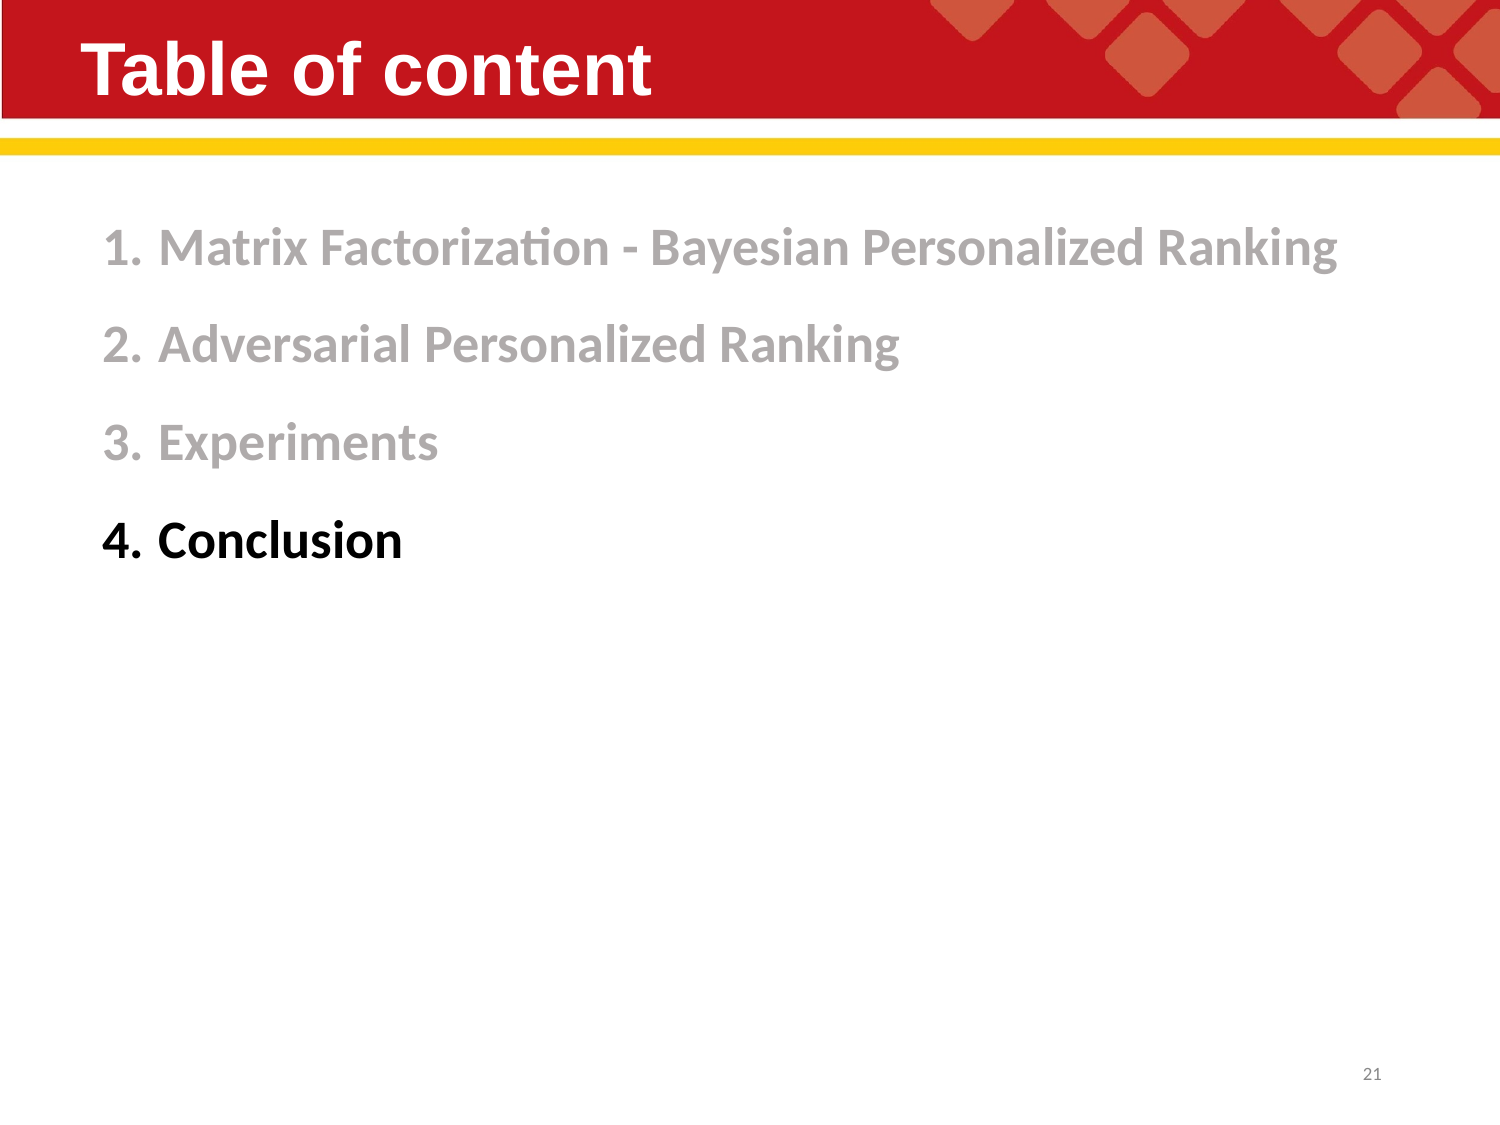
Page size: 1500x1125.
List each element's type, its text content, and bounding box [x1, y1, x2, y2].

slide_number <number> [1059, 1042, 1397, 1103]
list Matrix Factorization - Bayesian Personalized Ranking Adversarial Personalized Ranking Experiments Conclusion [102, 178, 1419, 983]
picture [0, 0, 1500, 1125]
title Table of content [80, 0, 1397, 156]
